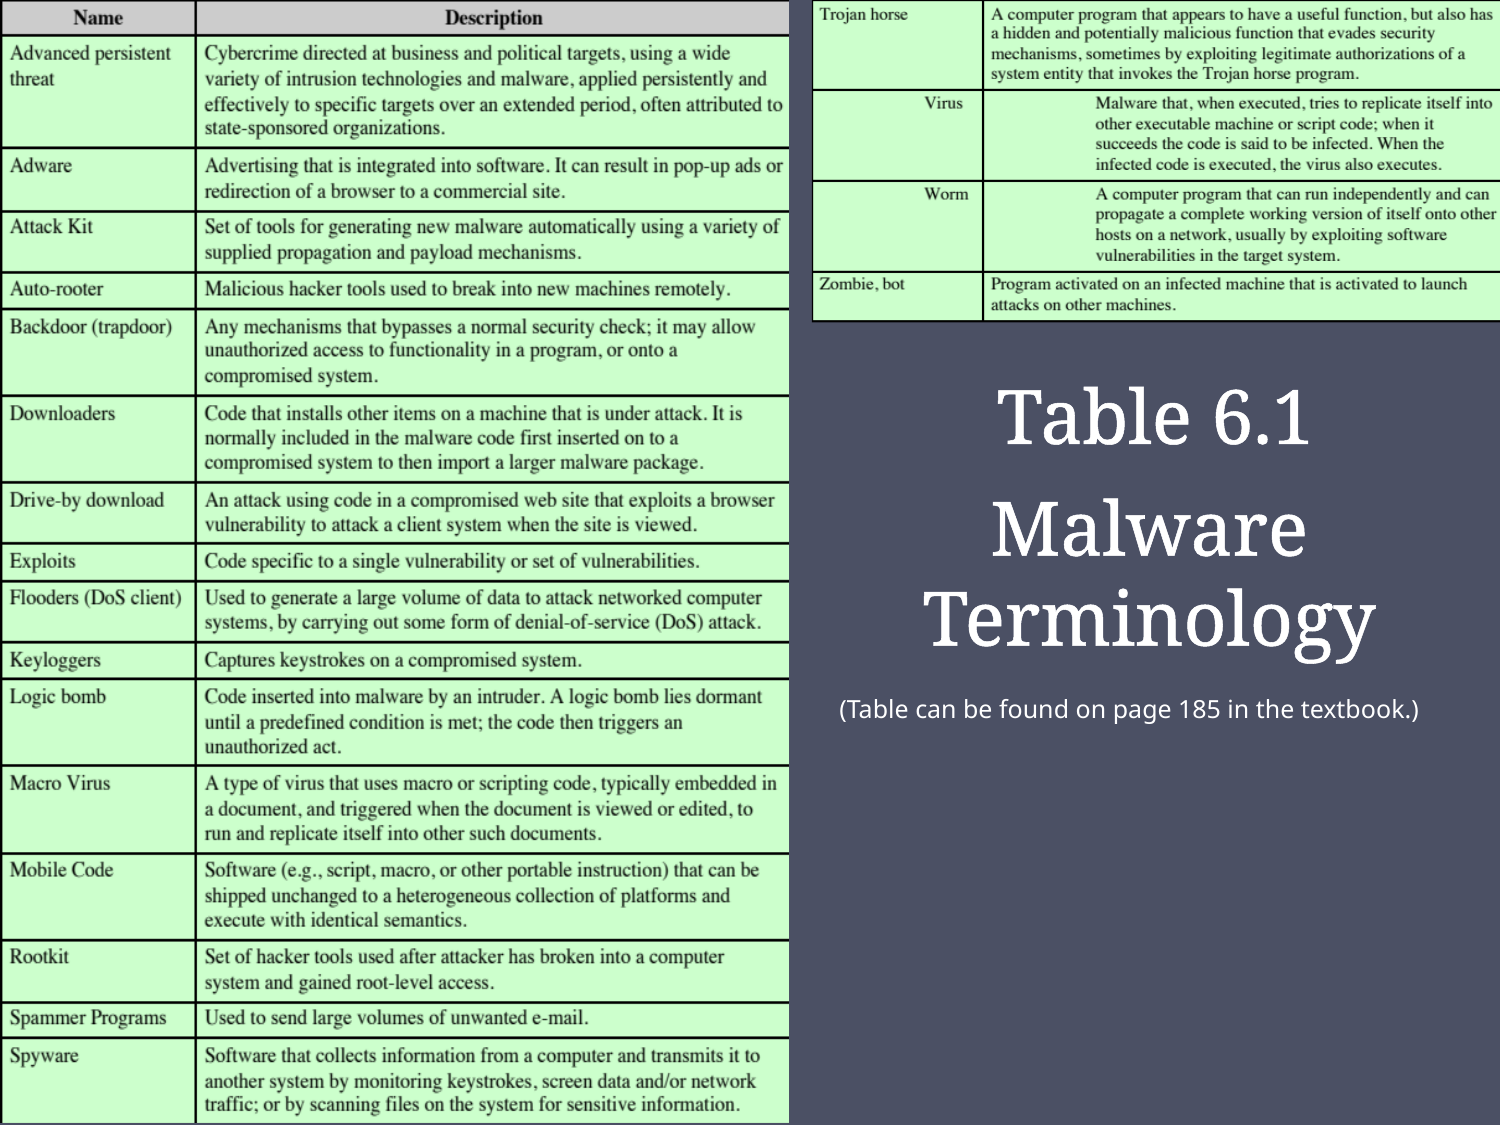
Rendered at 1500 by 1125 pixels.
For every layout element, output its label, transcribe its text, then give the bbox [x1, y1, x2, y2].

picture [0, 0, 790, 1124]
text_box Table 6.1 [868, 361, 1444, 467]
picture [811, 0, 1500, 339]
text_box (Table can be found on page 185 in the textbook.) [824, 685, 1475, 731]
title Malware Terminology [868, 467, 1431, 669]
